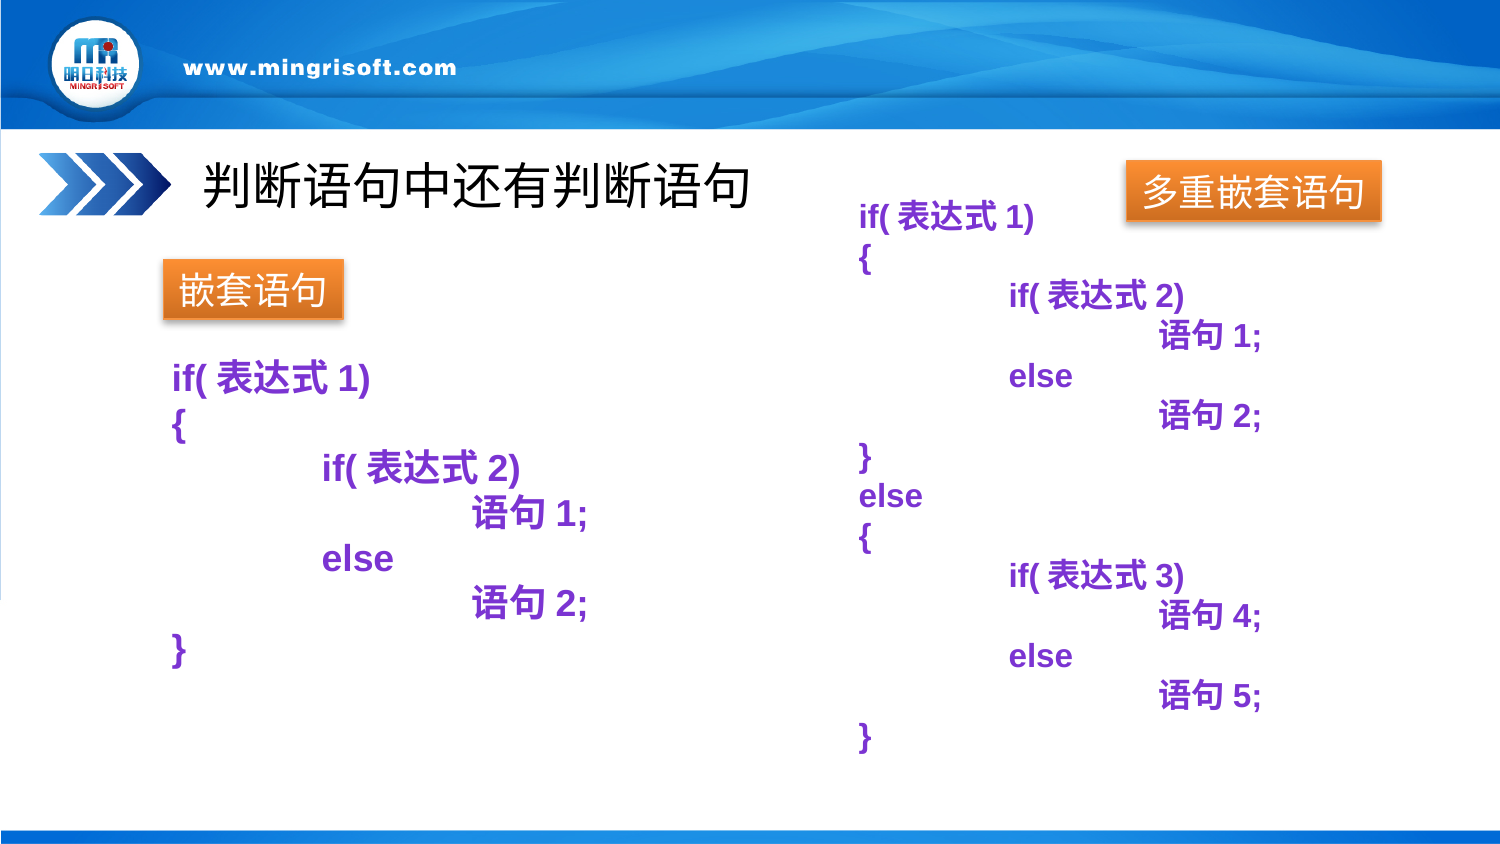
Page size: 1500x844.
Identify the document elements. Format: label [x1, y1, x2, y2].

picture [0, 0, 1500, 844]
text_box [156, 259, 638, 681]
text_box [12, 146, 1101, 248]
text_box [843, 160, 1383, 769]
